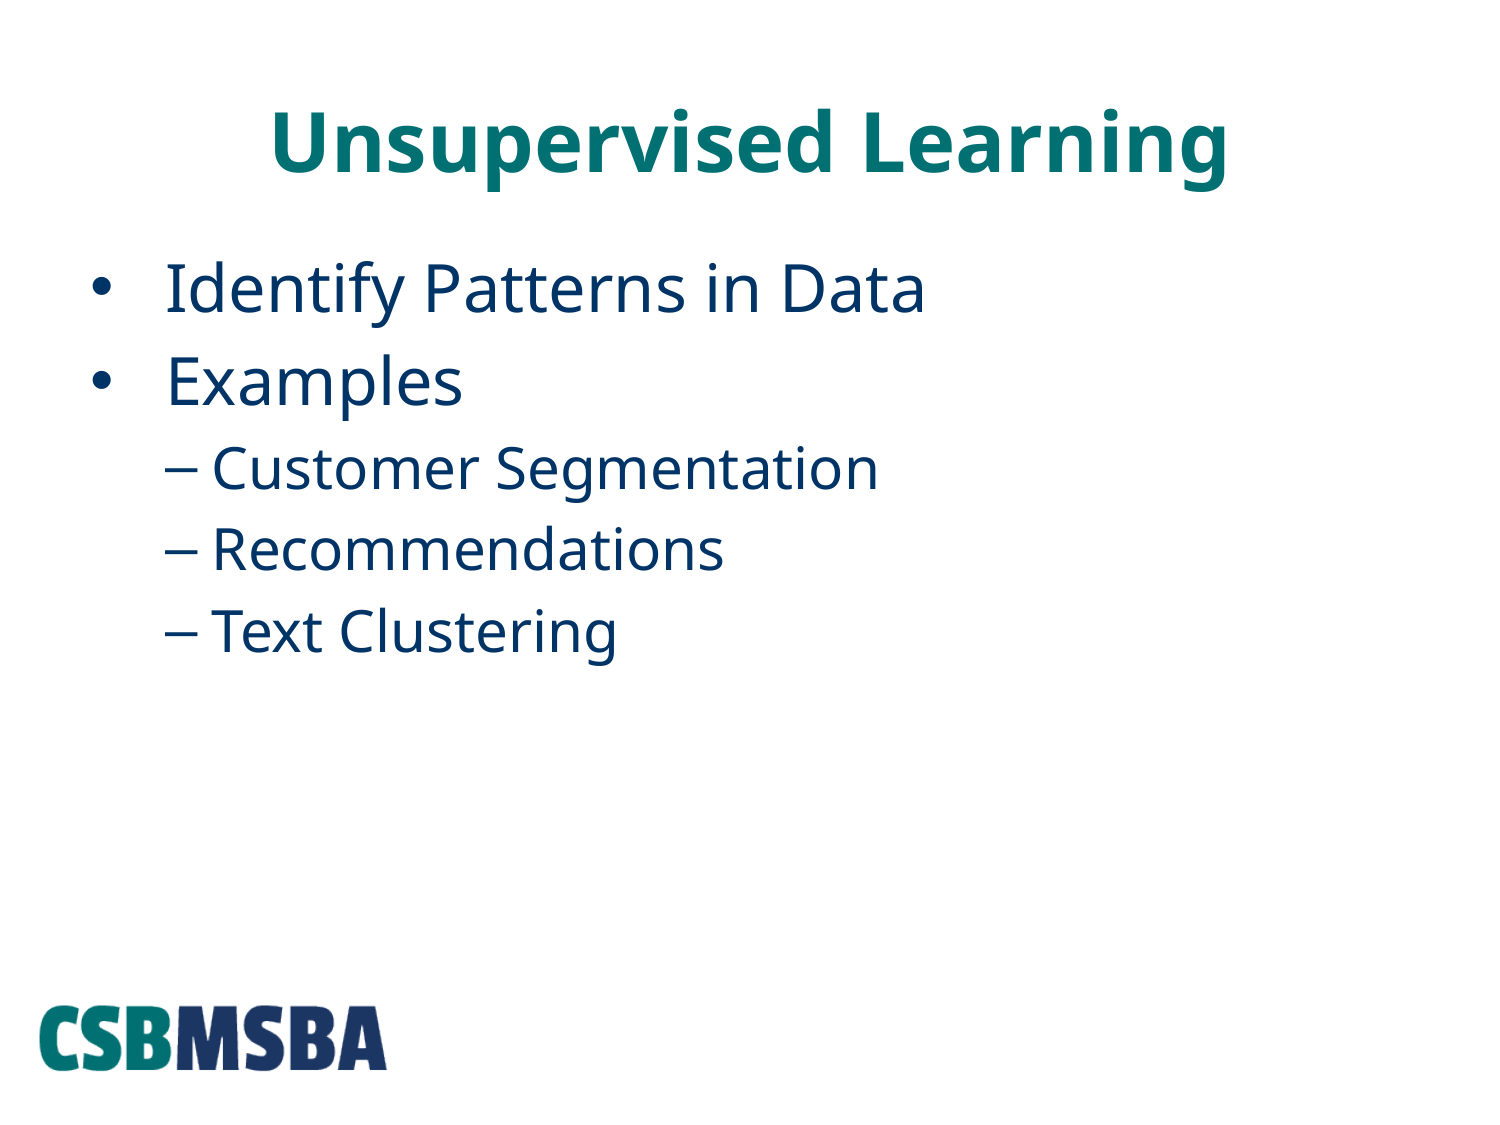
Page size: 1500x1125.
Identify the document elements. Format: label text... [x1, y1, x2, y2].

list Identify Patterns in Data Examples Customer Segmentation Recommendations Text Clustering [75, 238, 1425, 713]
picture [37, 987, 388, 1091]
title Unsupervised Learning [75, 45, 1425, 233]
